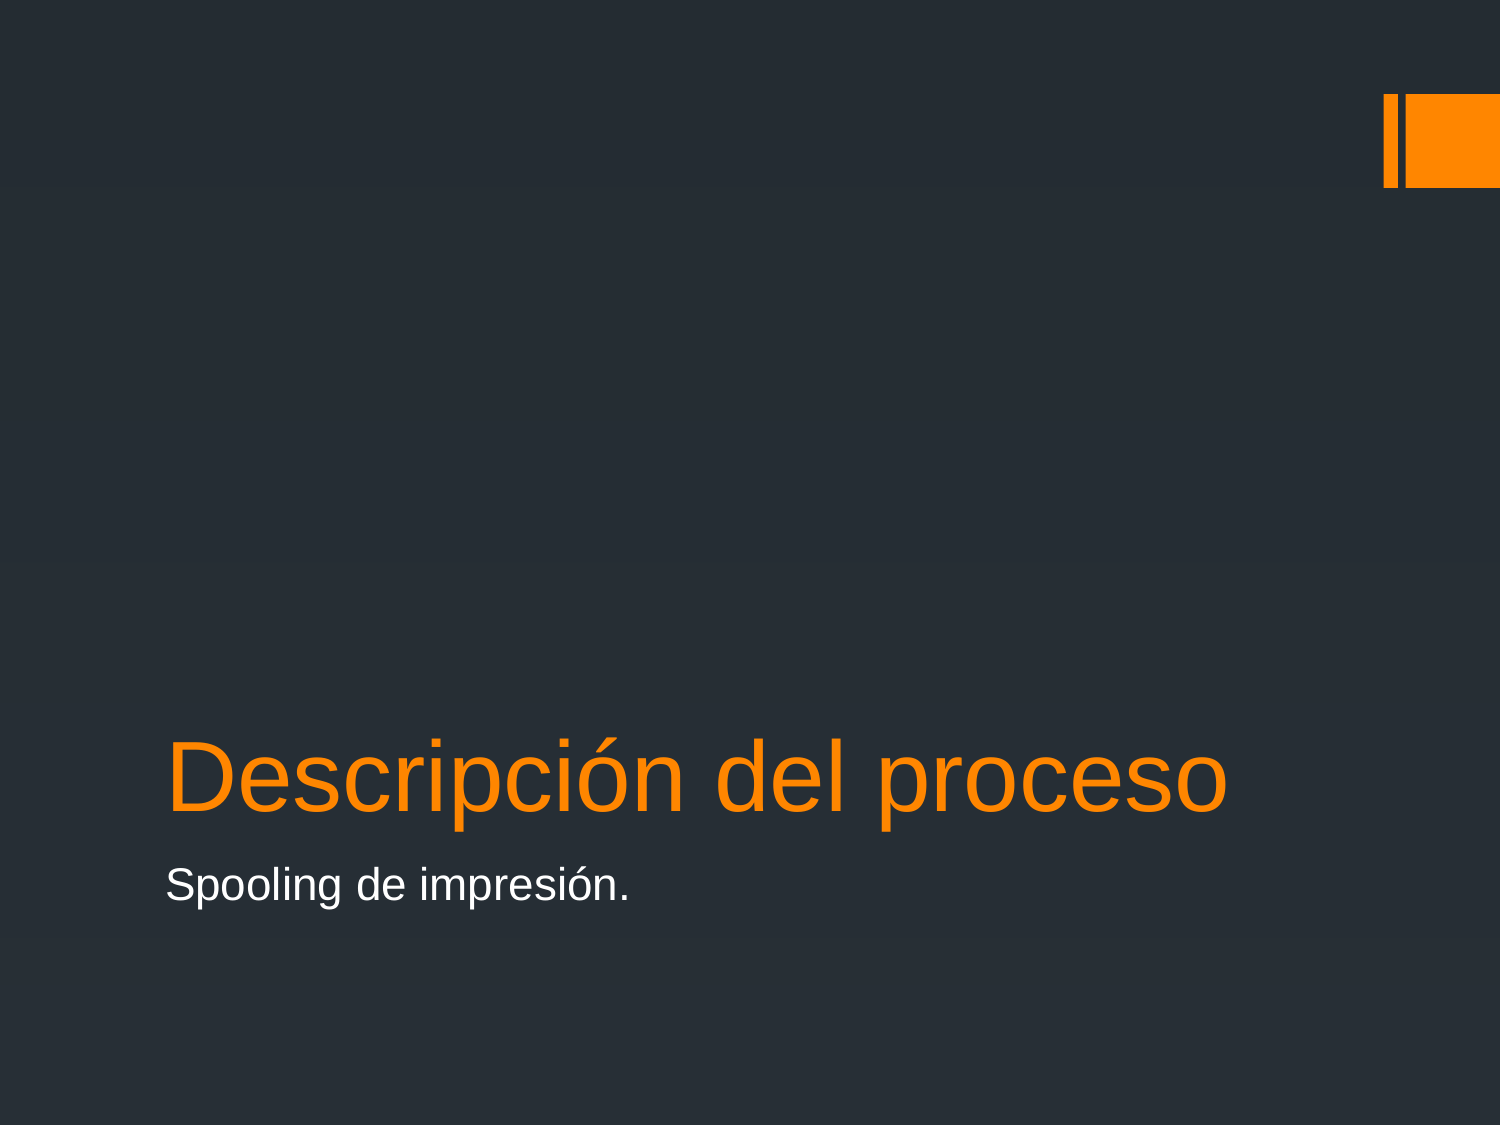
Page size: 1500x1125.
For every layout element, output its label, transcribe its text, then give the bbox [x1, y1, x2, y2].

subtitle Spooling de impresión. [150, 847, 1350, 1036]
title Descripción del proceso [150, 412, 1350, 839]
